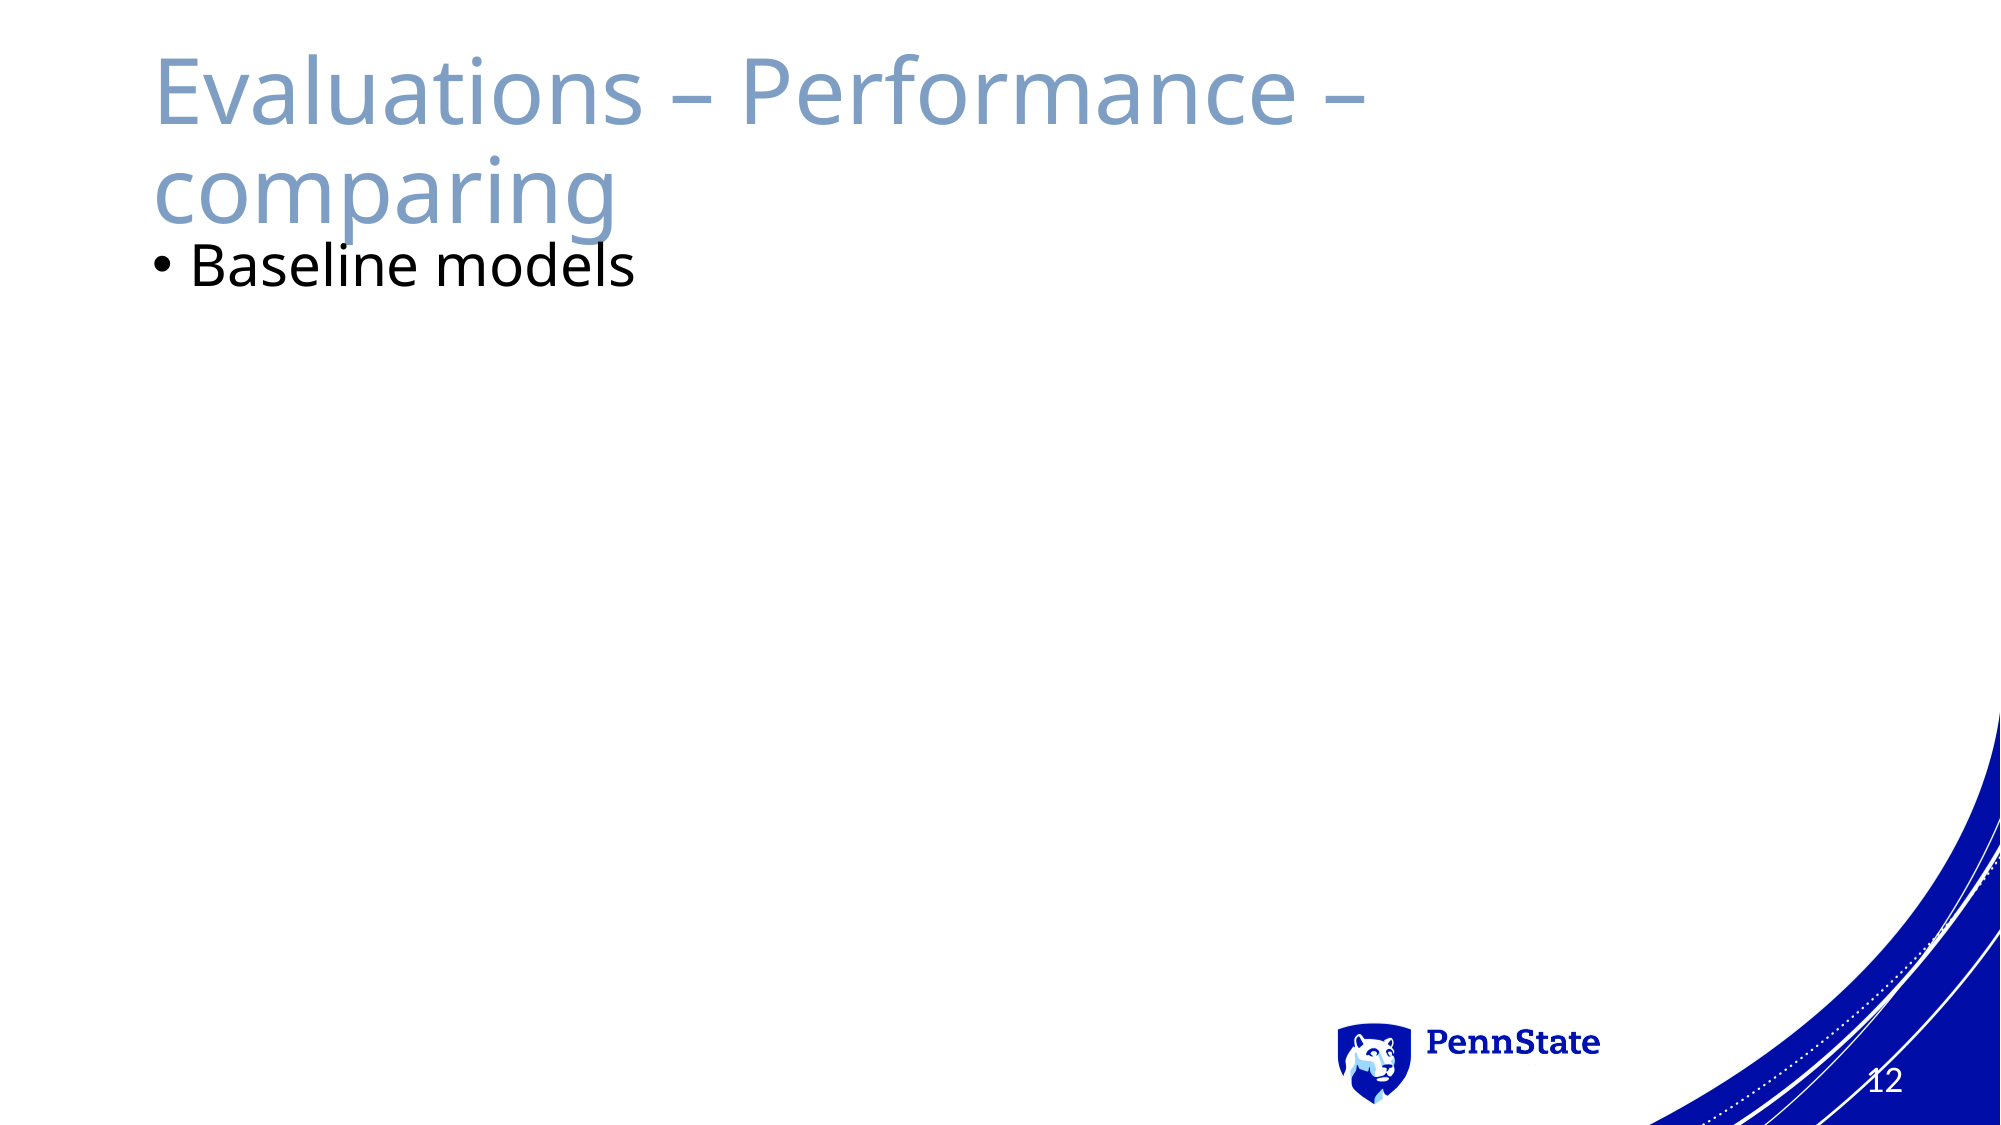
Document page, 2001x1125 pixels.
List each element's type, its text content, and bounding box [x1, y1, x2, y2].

picture [0, 0, 2000, 1125]
list Baseline models [137, 228, 1863, 1014]
title Evaluations – Performance – comparing [137, 59, 1863, 228]
